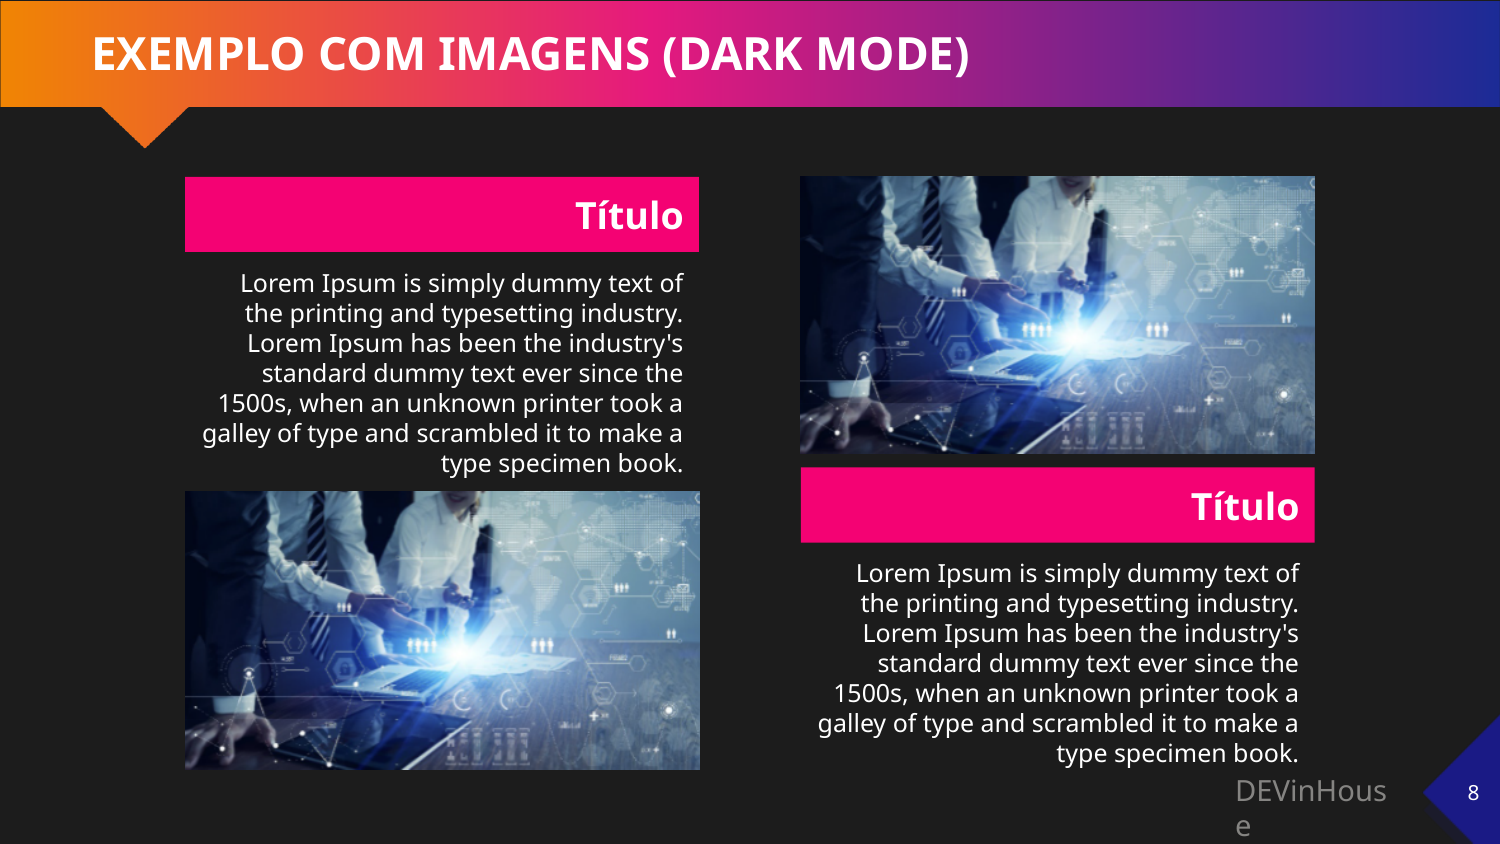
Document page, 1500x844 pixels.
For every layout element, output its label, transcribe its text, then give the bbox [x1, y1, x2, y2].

picture [800, 176, 1316, 455]
text_box Lorem Ipsum is simply dummy text of the printing and typesetting industry. Lorem Ipsum has been the industry's standard dummy text ever since the 1500s, when an unknown printer took a galley of type and scrambled it to make a type specimen book. [185, 252, 699, 491]
text_box Lorem Ipsum is simply dummy text of the printing and typesetting industry. Lorem Ipsum has been the industry's standard dummy text ever since the 1500s, when an unknown printer took a galley of type and scrambled it to make a type specimen book. [800, 543, 1315, 770]
picture [0, 0, 1500, 168]
slide_number ‹#› [1446, 771, 1500, 817]
text_box Título [800, 467, 1315, 543]
title EXEMPLO COM IMAGENS (DARK MODE) [76, 0, 1424, 105]
picture [184, 491, 700, 770]
picture [1417, 712, 1500, 844]
text_box Título [185, 177, 699, 252]
